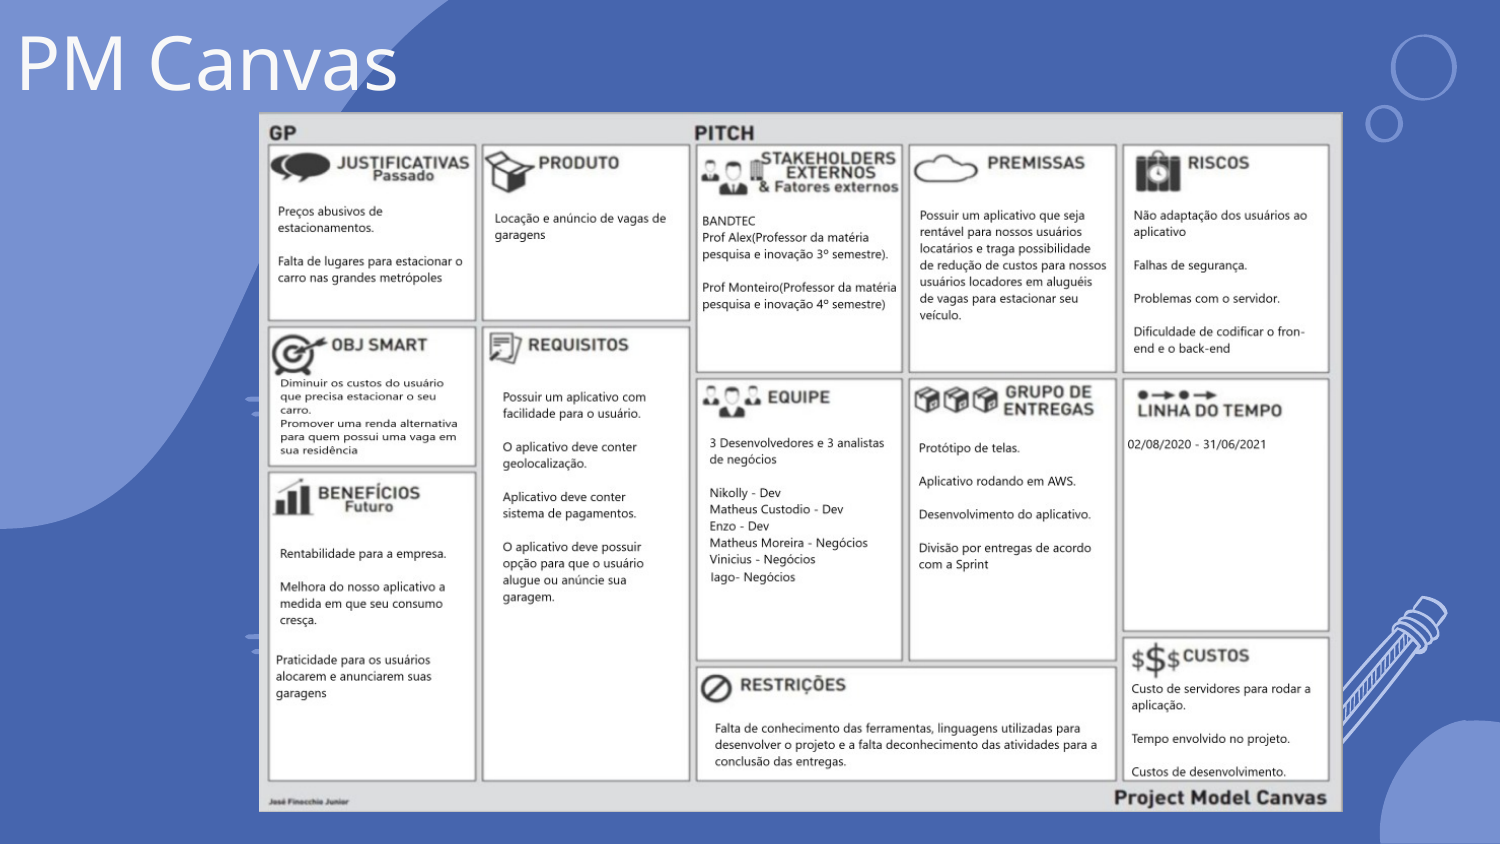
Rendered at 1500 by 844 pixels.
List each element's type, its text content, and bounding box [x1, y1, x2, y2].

picture [259, 112, 1344, 812]
title PM Canvas [0, 0, 1273, 101]
